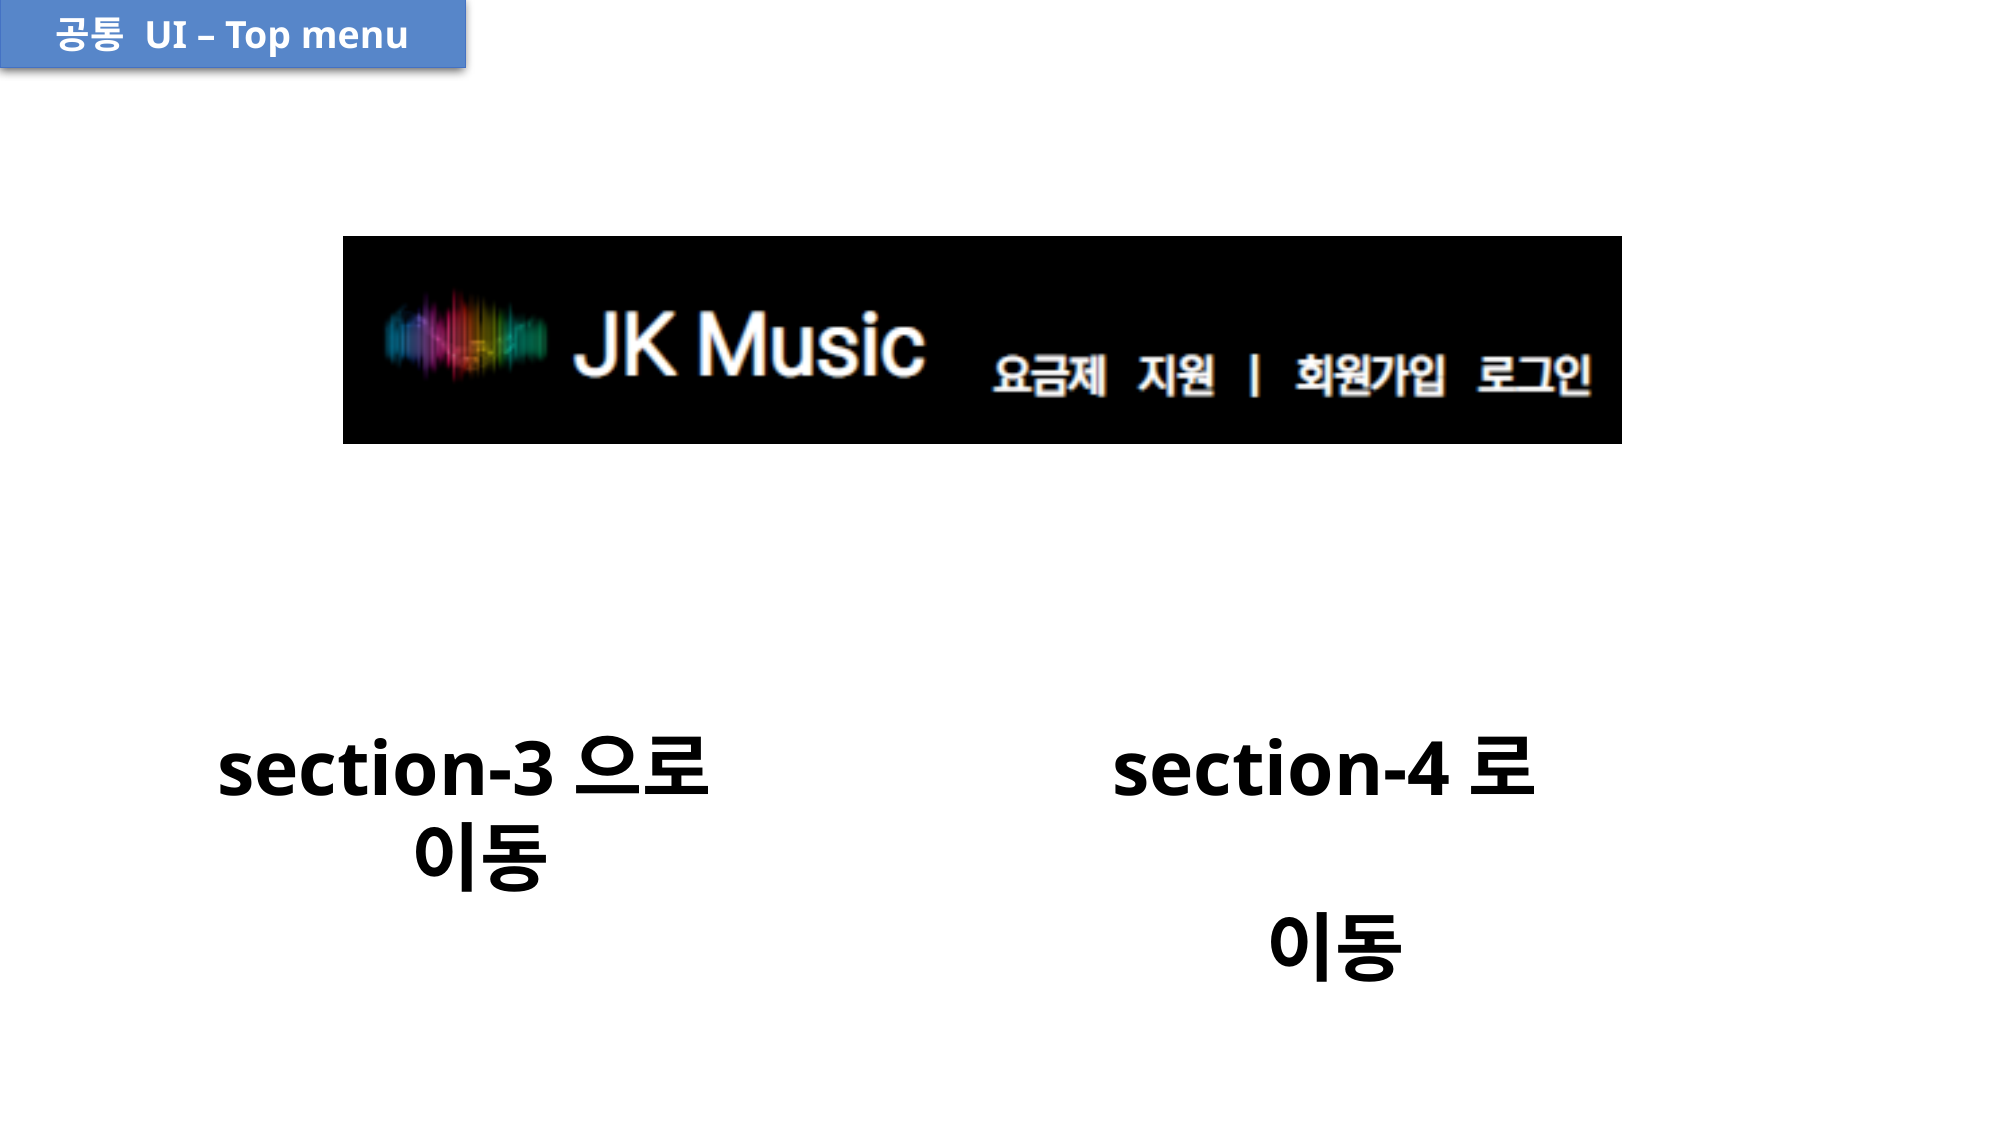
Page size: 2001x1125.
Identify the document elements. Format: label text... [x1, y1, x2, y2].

picture [343, 236, 1622, 444]
text_box section-4로 이동 [1097, 712, 1574, 998]
text_box section-3으로 이동 [202, 712, 760, 908]
text_box 공통 UI – Top menu [0, 0, 466, 68]
